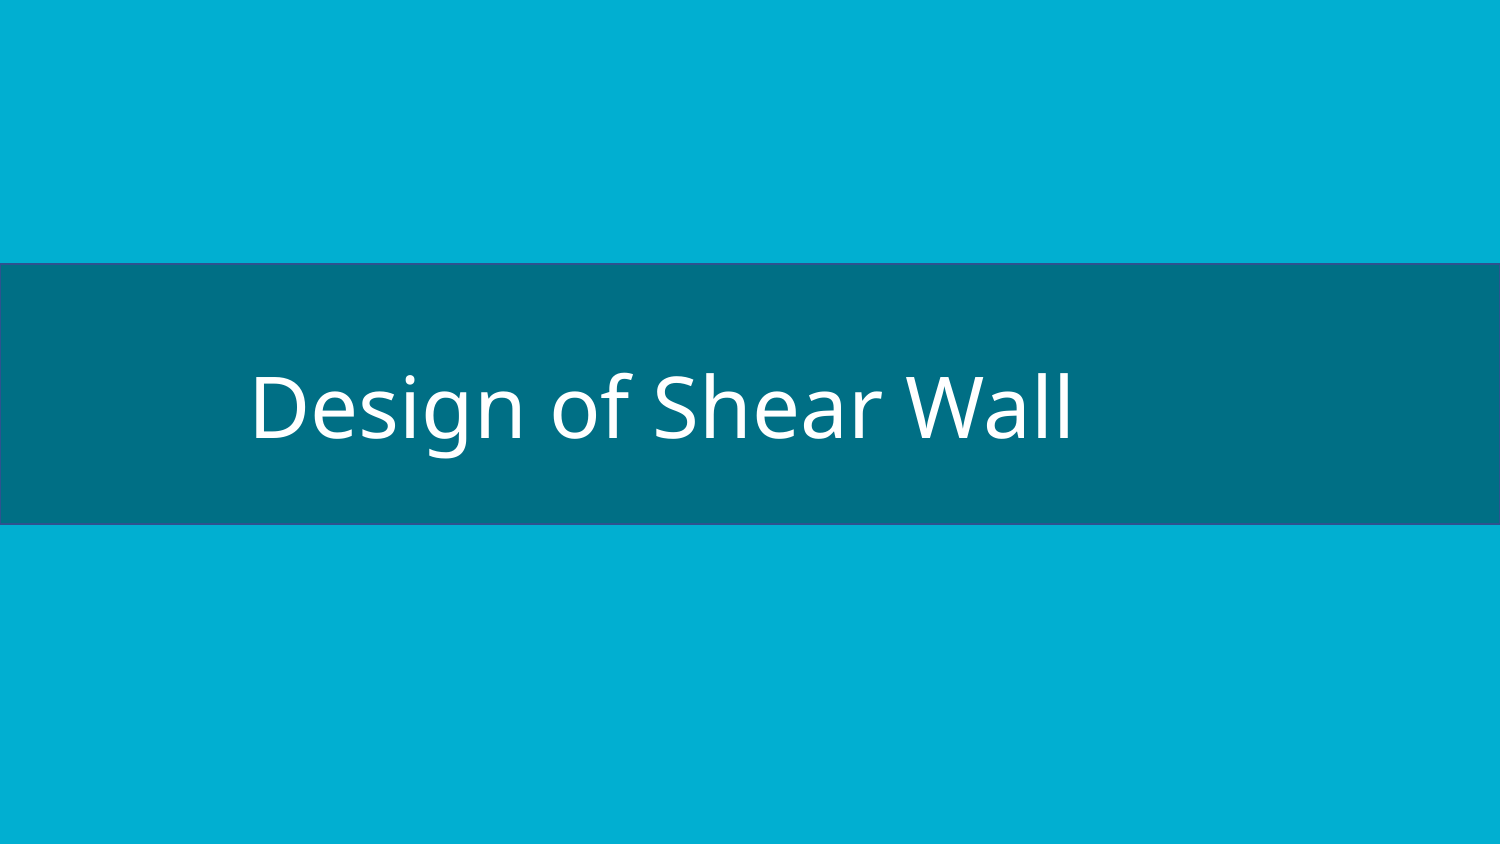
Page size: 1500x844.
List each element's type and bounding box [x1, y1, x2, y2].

text_box [0, 264, 1500, 524]
